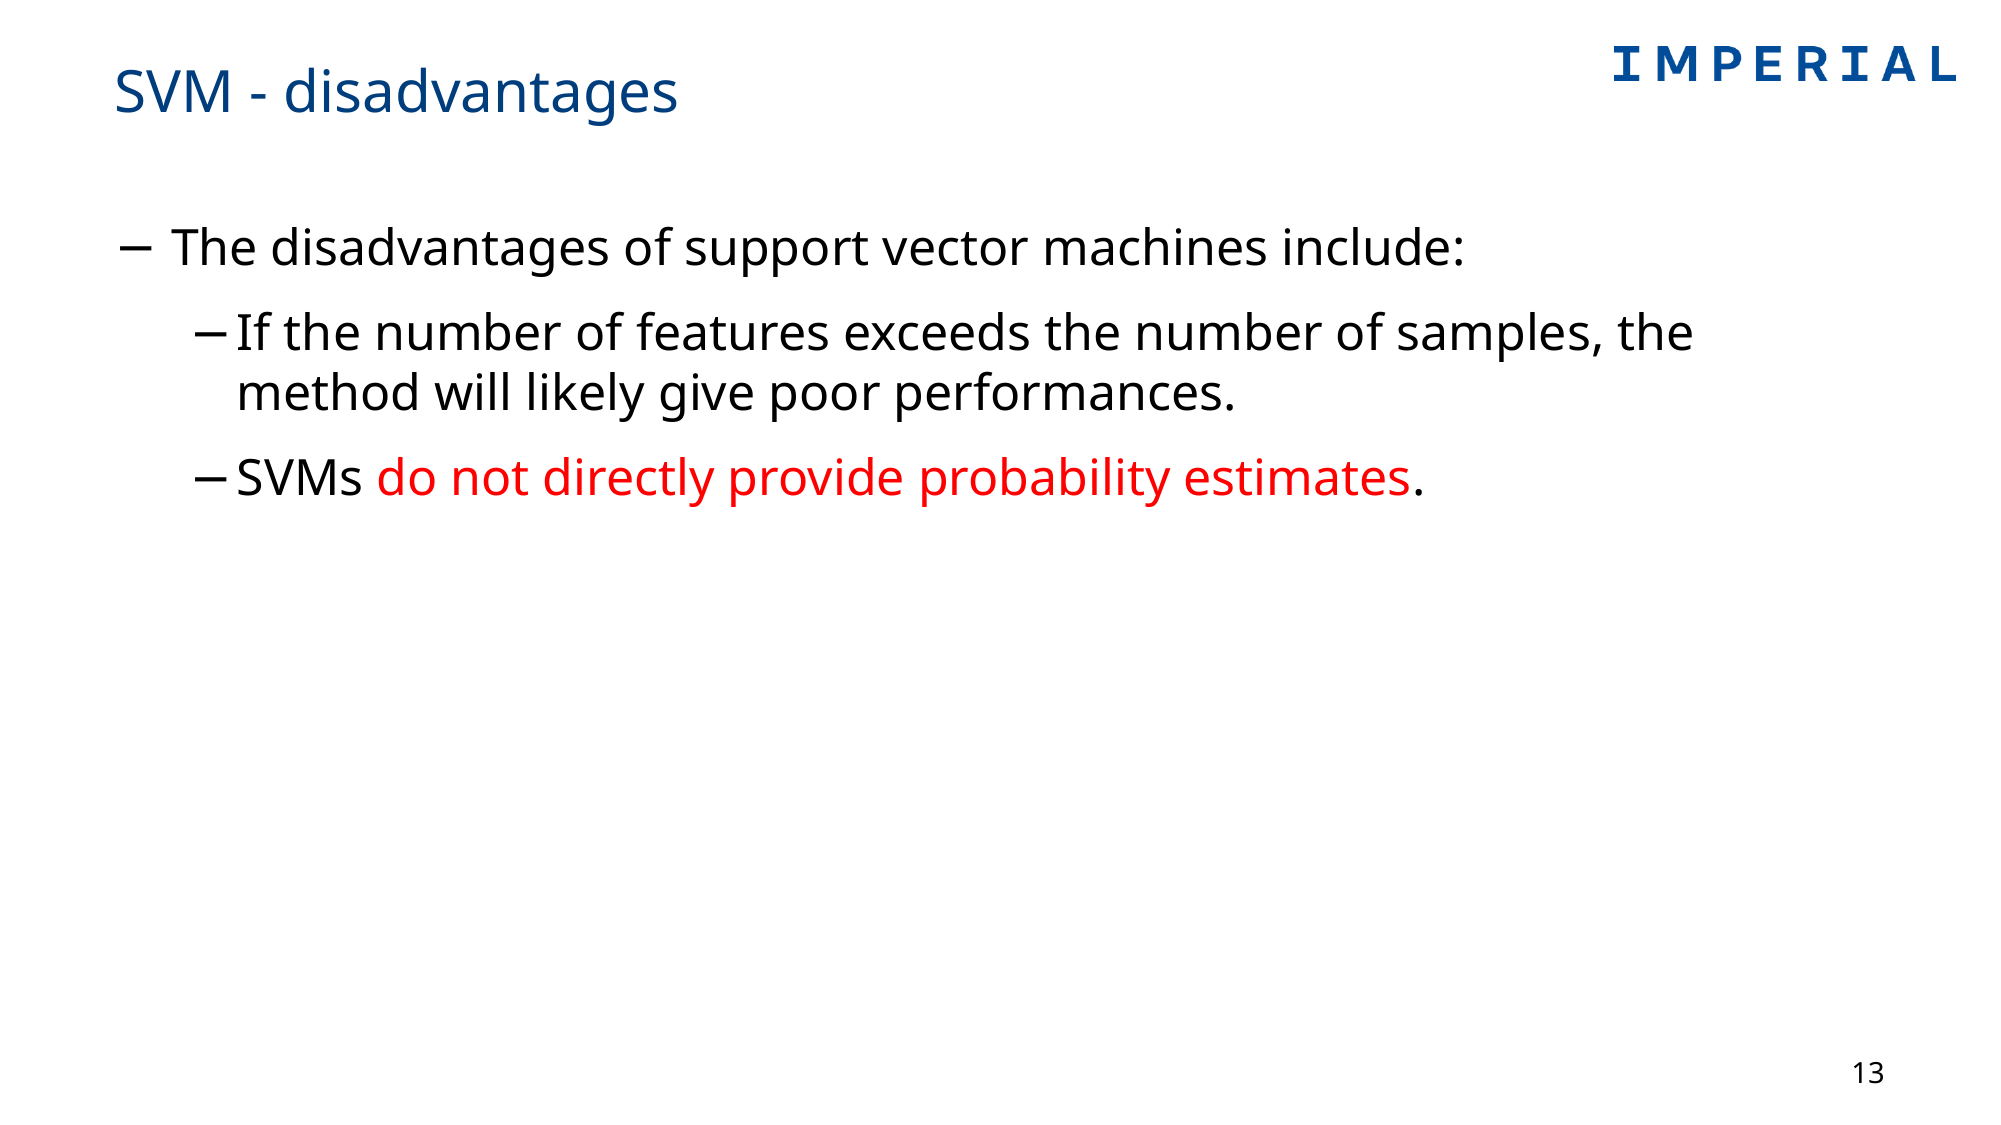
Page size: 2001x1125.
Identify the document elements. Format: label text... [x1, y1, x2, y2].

picture [1900, 46, 1956, 81]
slide_number 13 [1433, 1046, 1901, 1103]
list The disadvantages of support vector machines include: If the number of features exceeds the number of samples, the method will likely give poor performances. SVMs do not directly provide probability estimates. [99, 208, 1900, 1024]
title SVM - disadvantages [99, 0, 1900, 184]
